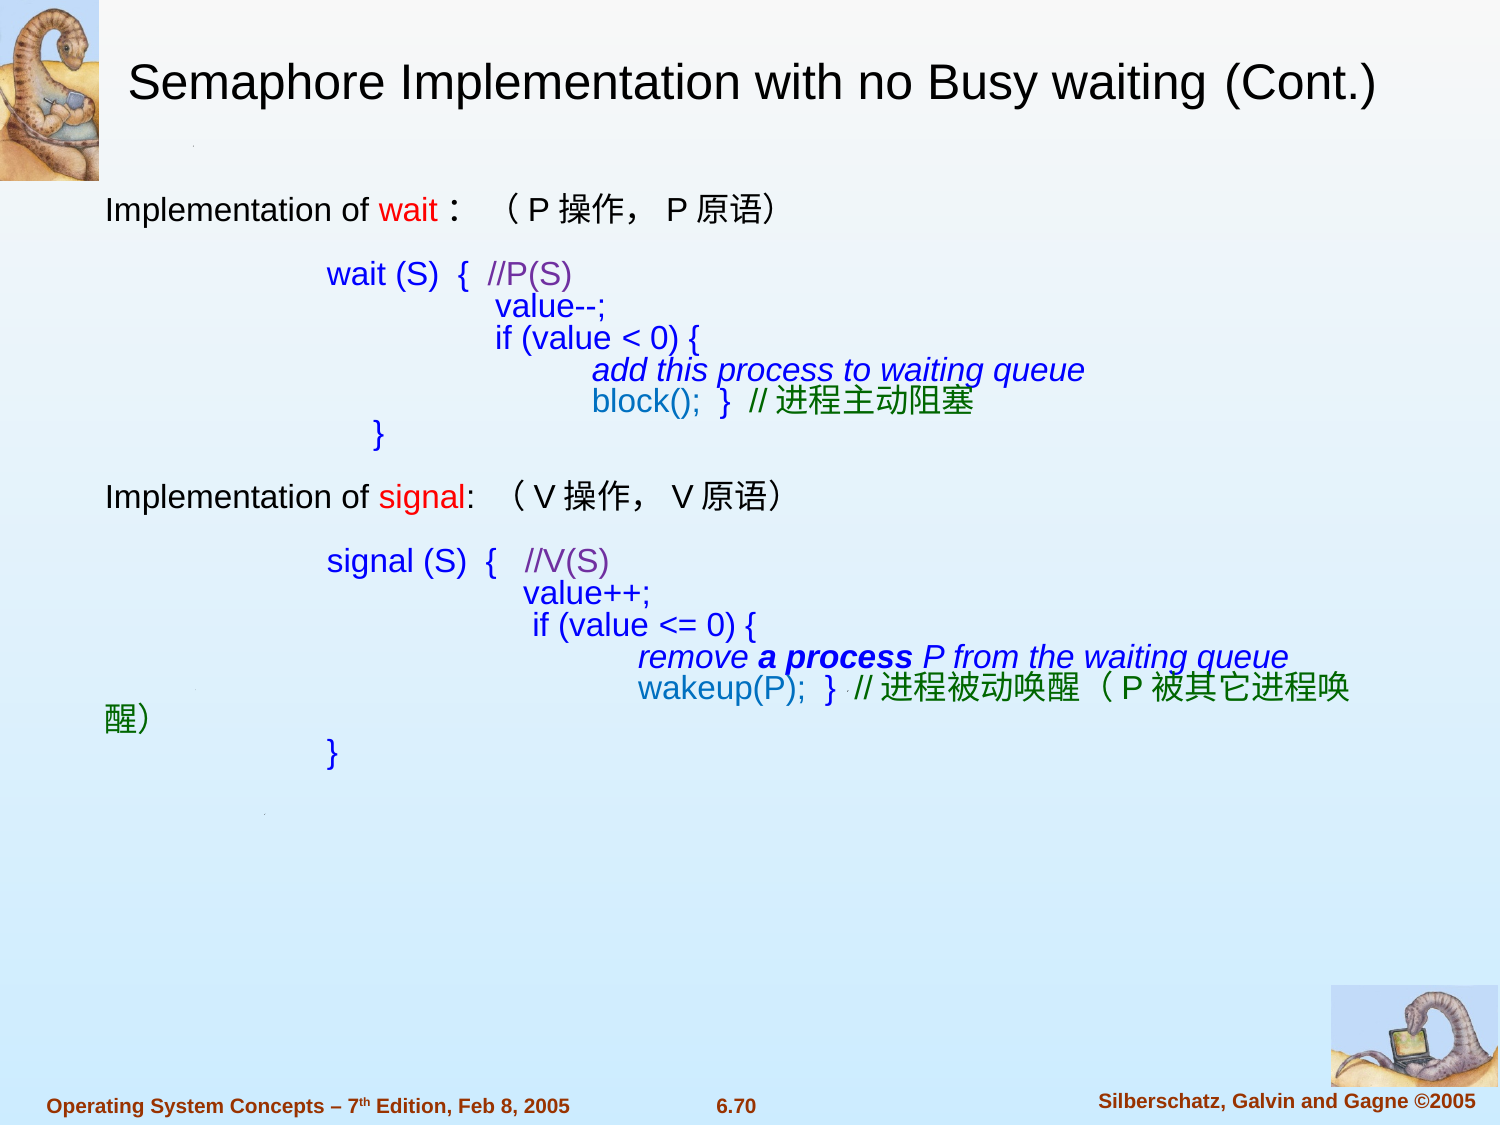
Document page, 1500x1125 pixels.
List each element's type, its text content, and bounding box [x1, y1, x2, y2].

picture [1331, 985, 1498, 1087]
title Semaphore Implementation with no Busy waiting (Cont.) [112, 23, 1500, 119]
list Implementation of wait： （P操作，P原语） wait (S) { //P(S) value--; if (value < 0) { add this process to waiting queue block(); } //进程主动阻塞 } Implementation of signal: （V操作，V原语） signal (S) { //V(S) value++; if (value <= 0) { remove a process P from the waiting queue wakeup(P); } //进程被动唤醒（P被其它进程唤醒） } [89, 188, 1382, 1009]
picture [0, 0, 99, 181]
